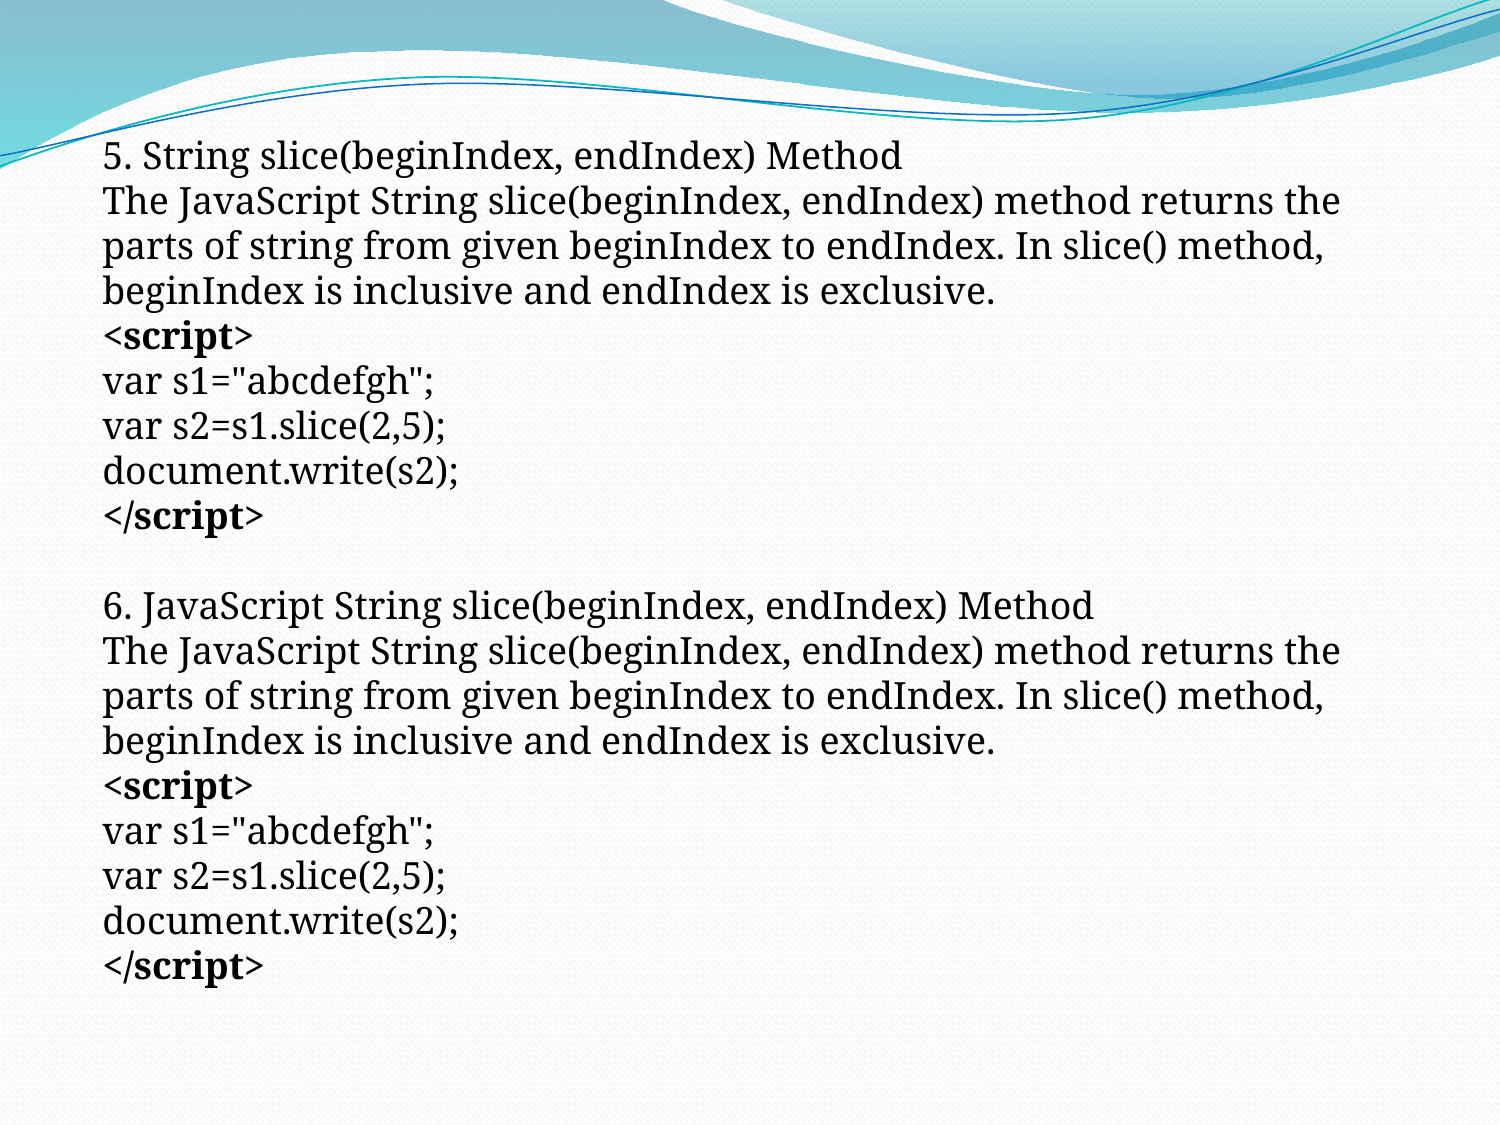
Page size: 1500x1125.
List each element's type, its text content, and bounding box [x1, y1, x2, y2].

text_box 5. String slice(beginIndex, endIndex) Method The JavaScript String slice(beginIndex, endIndex) method returns the parts of string from given beginIndex to endIndex. In slice() method, beginIndex is inclusive and endIndex is exclusive. <script> var s1="abcdefgh"; var s2=s1.slice(2,5); document.write(s2); </script> 6. JavaScript String slice(beginIndex, endIndex) Method The JavaScript String slice(beginIndex, endIndex) method returns the parts of string from given beginIndex to endIndex. In slice() method, beginIndex is inclusive and endIndex is exclusive. <script> var s1="abcdefgh"; var s2=s1.slice(2,5); document.write(s2); </script> [87, 124, 1425, 1085]
